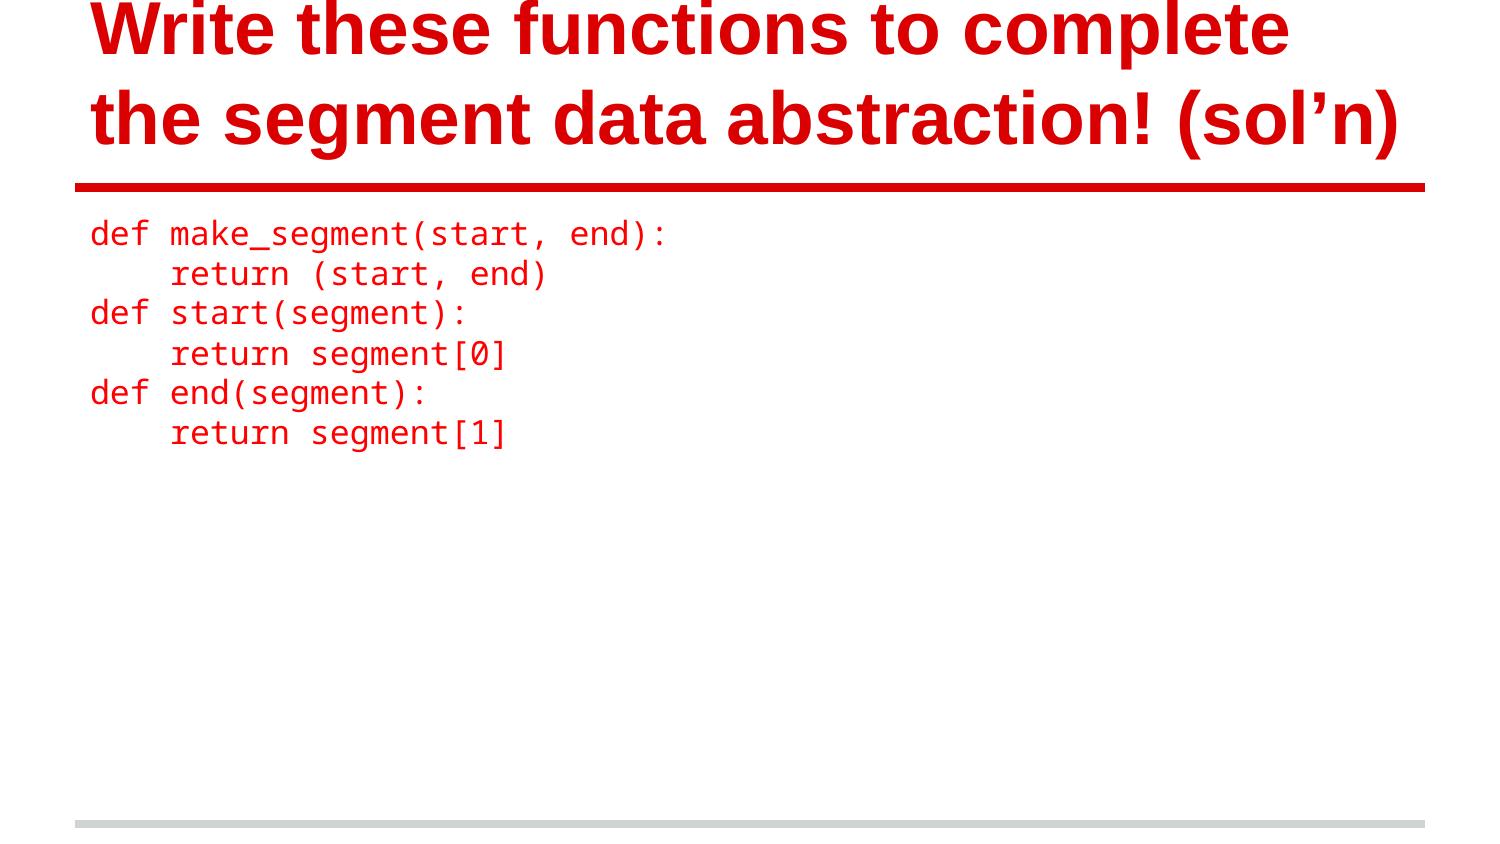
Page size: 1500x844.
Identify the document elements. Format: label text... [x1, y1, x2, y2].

title Write these functions to complete the segment data abstraction! (sol’n) [75, 33, 1425, 175]
list def make_segment(start, end): return (start, end) def start(segment): return segment[0] def end(segment): return segment[1] [75, 196, 1425, 808]
